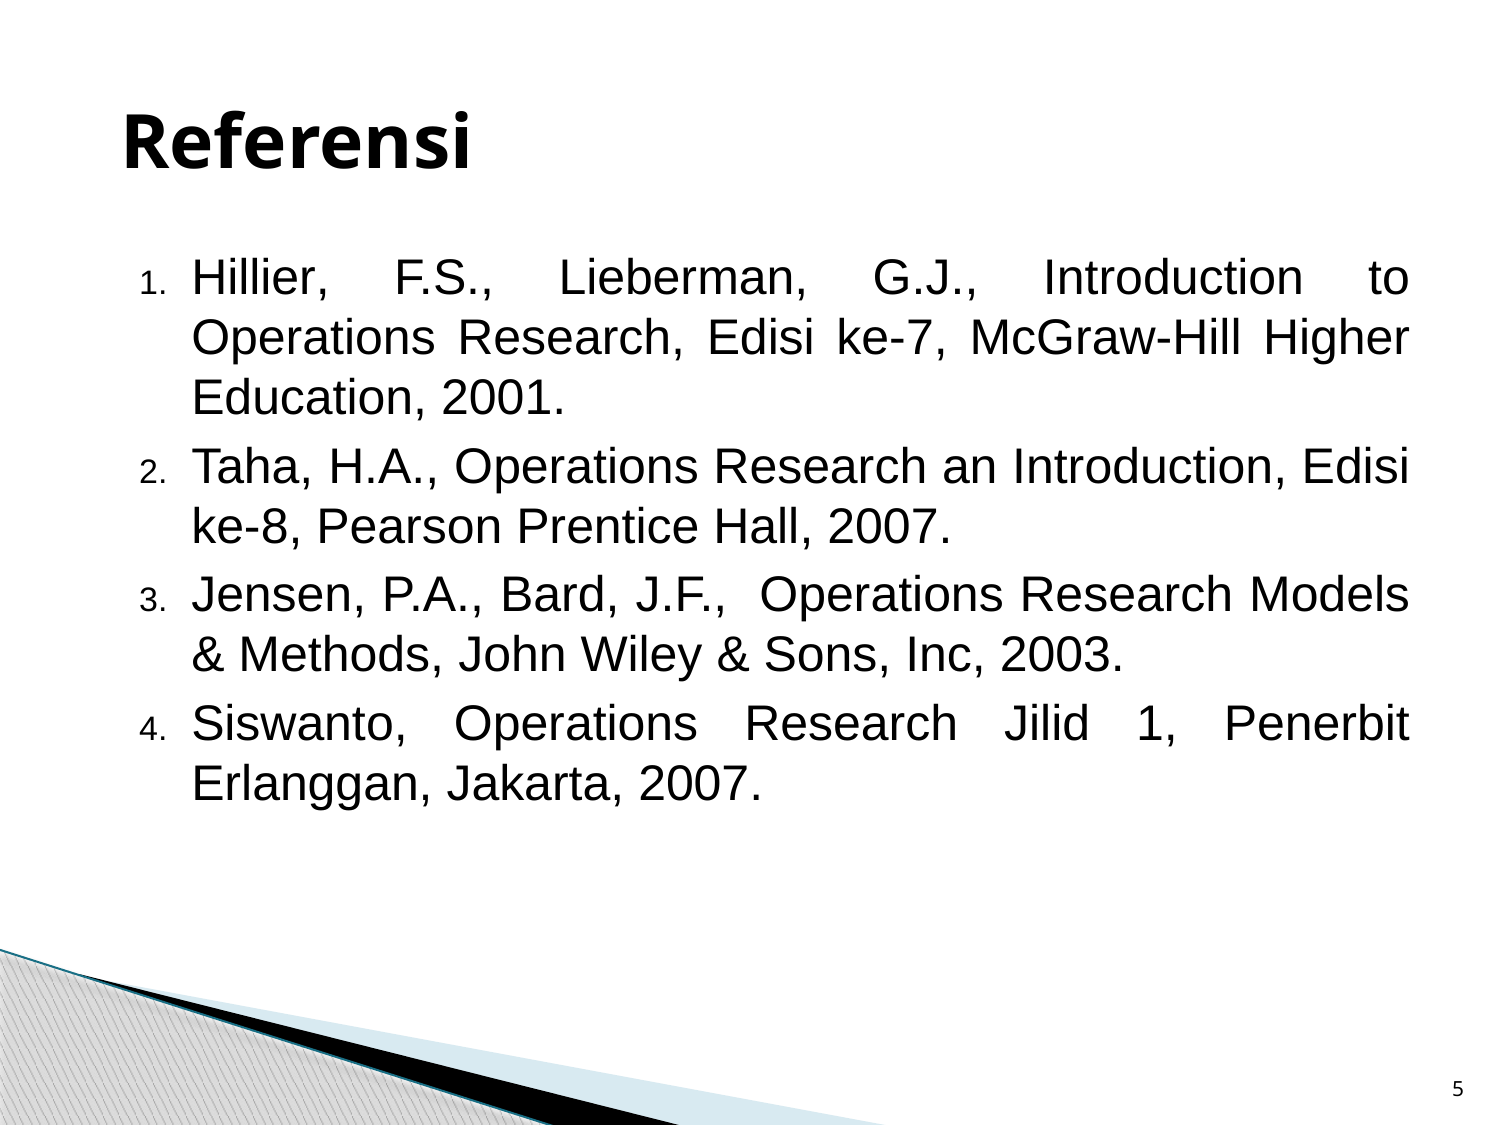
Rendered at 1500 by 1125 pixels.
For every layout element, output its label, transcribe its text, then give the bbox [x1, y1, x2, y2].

title Referensi [105, 45, 1425, 233]
list Hillier, F.S., Lieberman, G.J., Introduction to Operations Research, Edisi ke-7, McGraw-Hill Higher Education, 2001. Taha, H.A., Operations Research an Introduction, Edisi ke-8, Pearson Prentice Hall, 2007. Jensen, P.A., Bard, J.F., Operations Research Models & Methods, John Wiley & Sons, Inc, 2003. Siswanto, Operations Research Jilid 1, Penerbit Erlanggan, Jakarta, 2007. [117, 237, 1425, 988]
slide_number 5 [1418, 1051, 1479, 1112]
